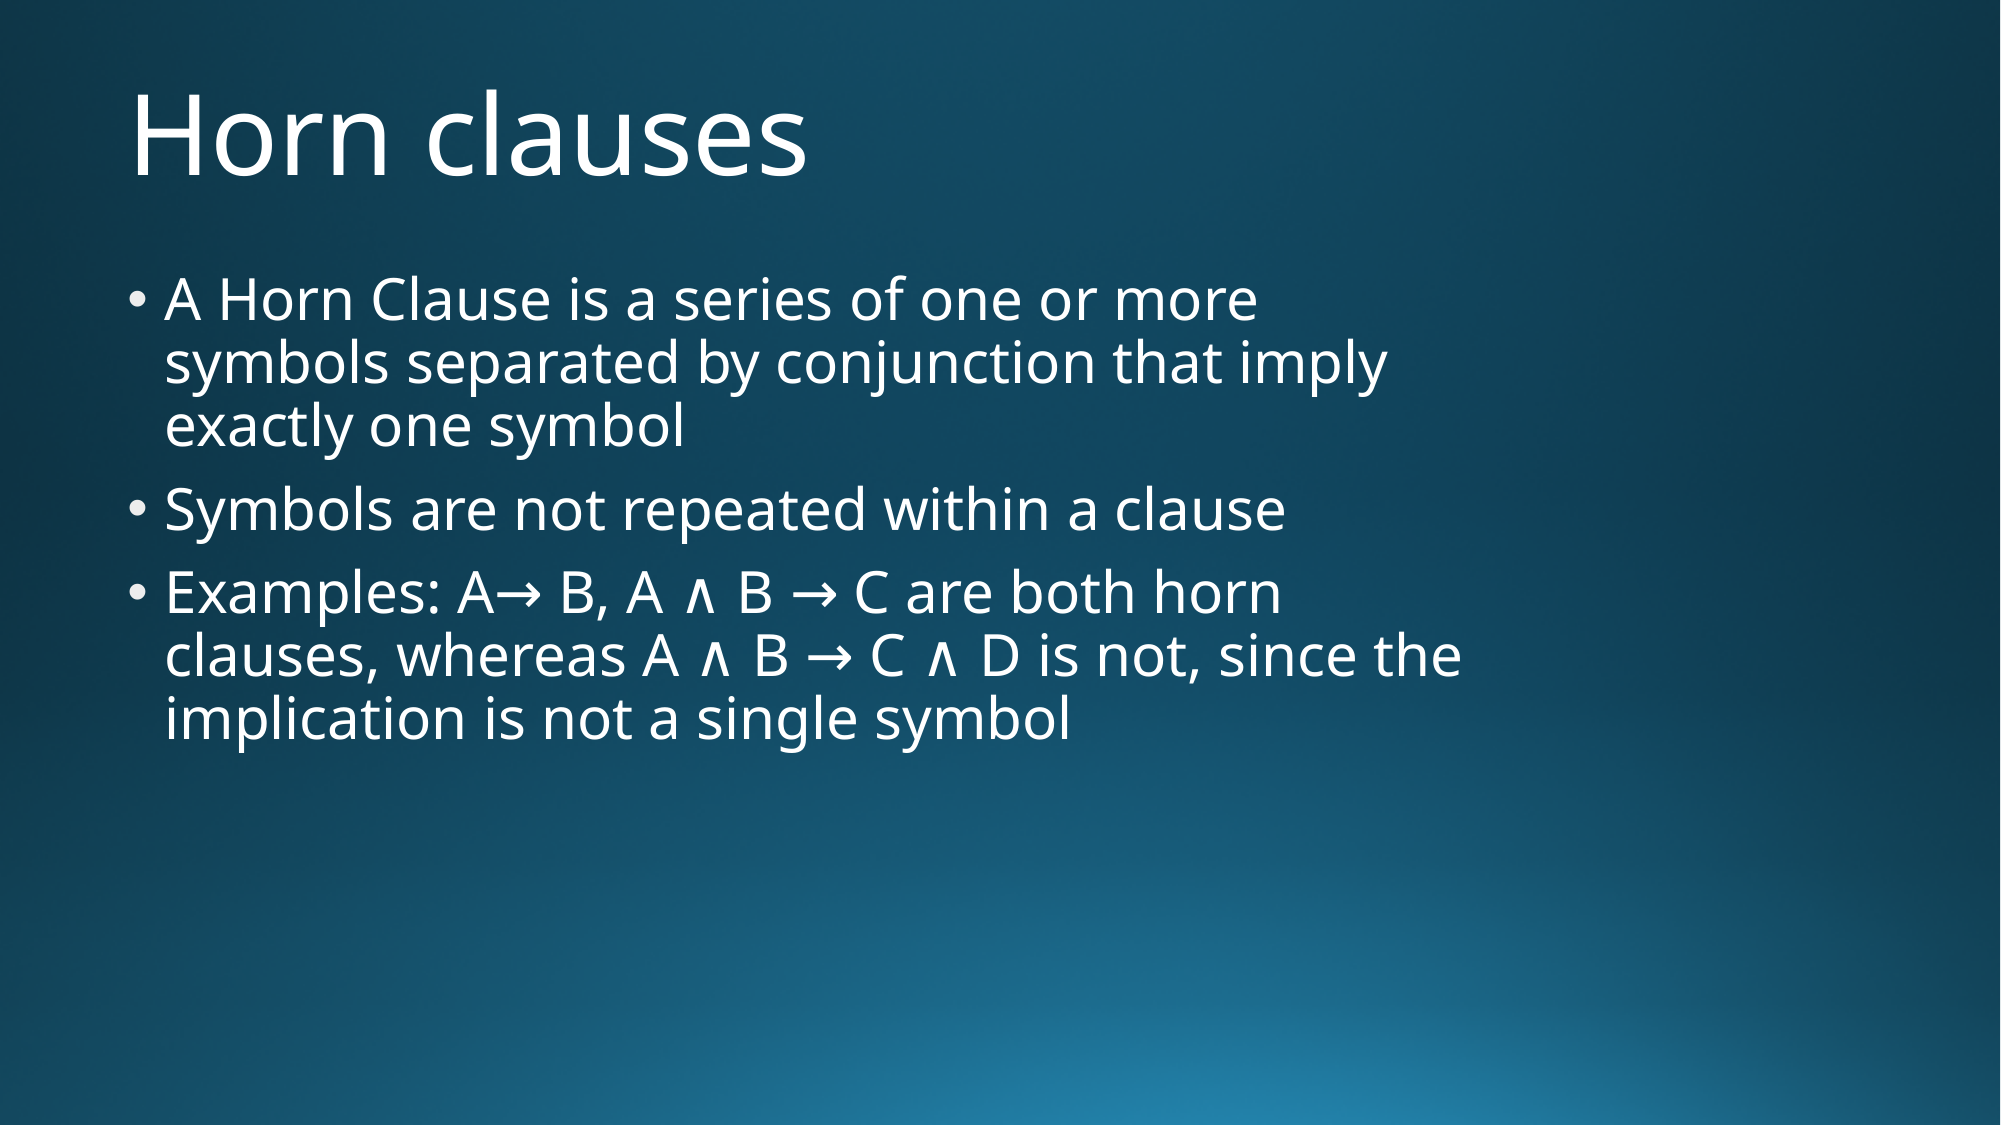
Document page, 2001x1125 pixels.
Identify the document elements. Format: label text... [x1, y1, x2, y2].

picture [0, 0, 2001, 1125]
list A Horn Clause is a series of one or more symbols separated by conjunction that imply exactly one symbol Symbols are not repeated within a clause Examples: A→ B, A ∧ B → C are both horn clauses, whereas A ∧ B → C ∧ D is not, since the implication is not a single symbol [112, 262, 1513, 856]
title Horn clauses [112, 15, 1513, 262]
